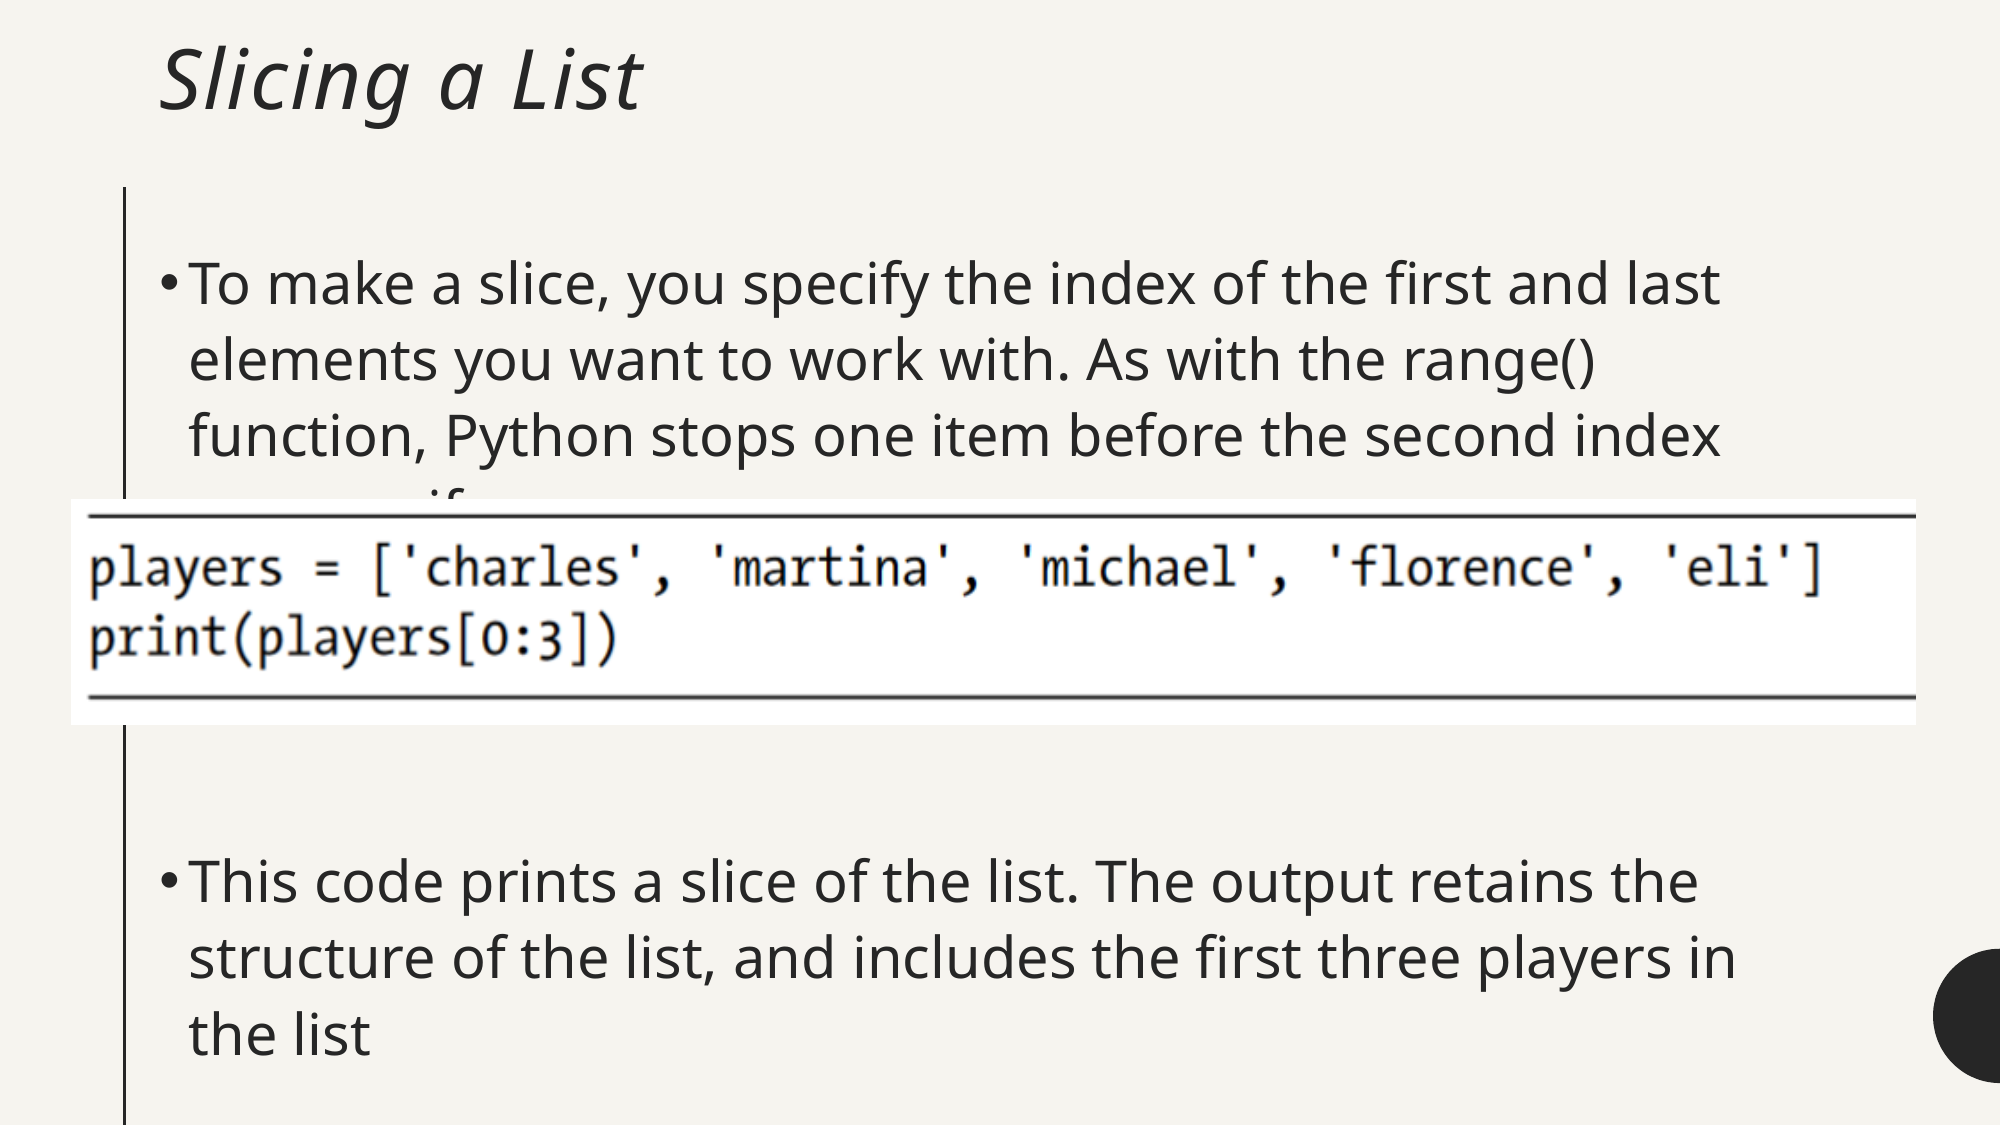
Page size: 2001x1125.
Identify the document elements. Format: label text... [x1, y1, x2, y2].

text_box [0, 0, 2000, 1125]
list To make a slice, you specify the index of the first and last elements you want to work with. As with the range() function, Python stops one item before the second index you specify This code prints a slice of the list. The output retains the structure of the list, and includes the first three players in the list [144, 725, 1843, 1078]
picture [71, 499, 1916, 725]
list To make a slice, you specify the index of the first and last elements you want to work with. As with the range() function, Python stops one item before the second index you specify This code prints a slice of the list. The output retains the structure of the list, and includes the first three players in the list [144, 232, 1843, 499]
title Slicing a List [144, 30, 1843, 214]
text_box [1933, 948, 2000, 1084]
